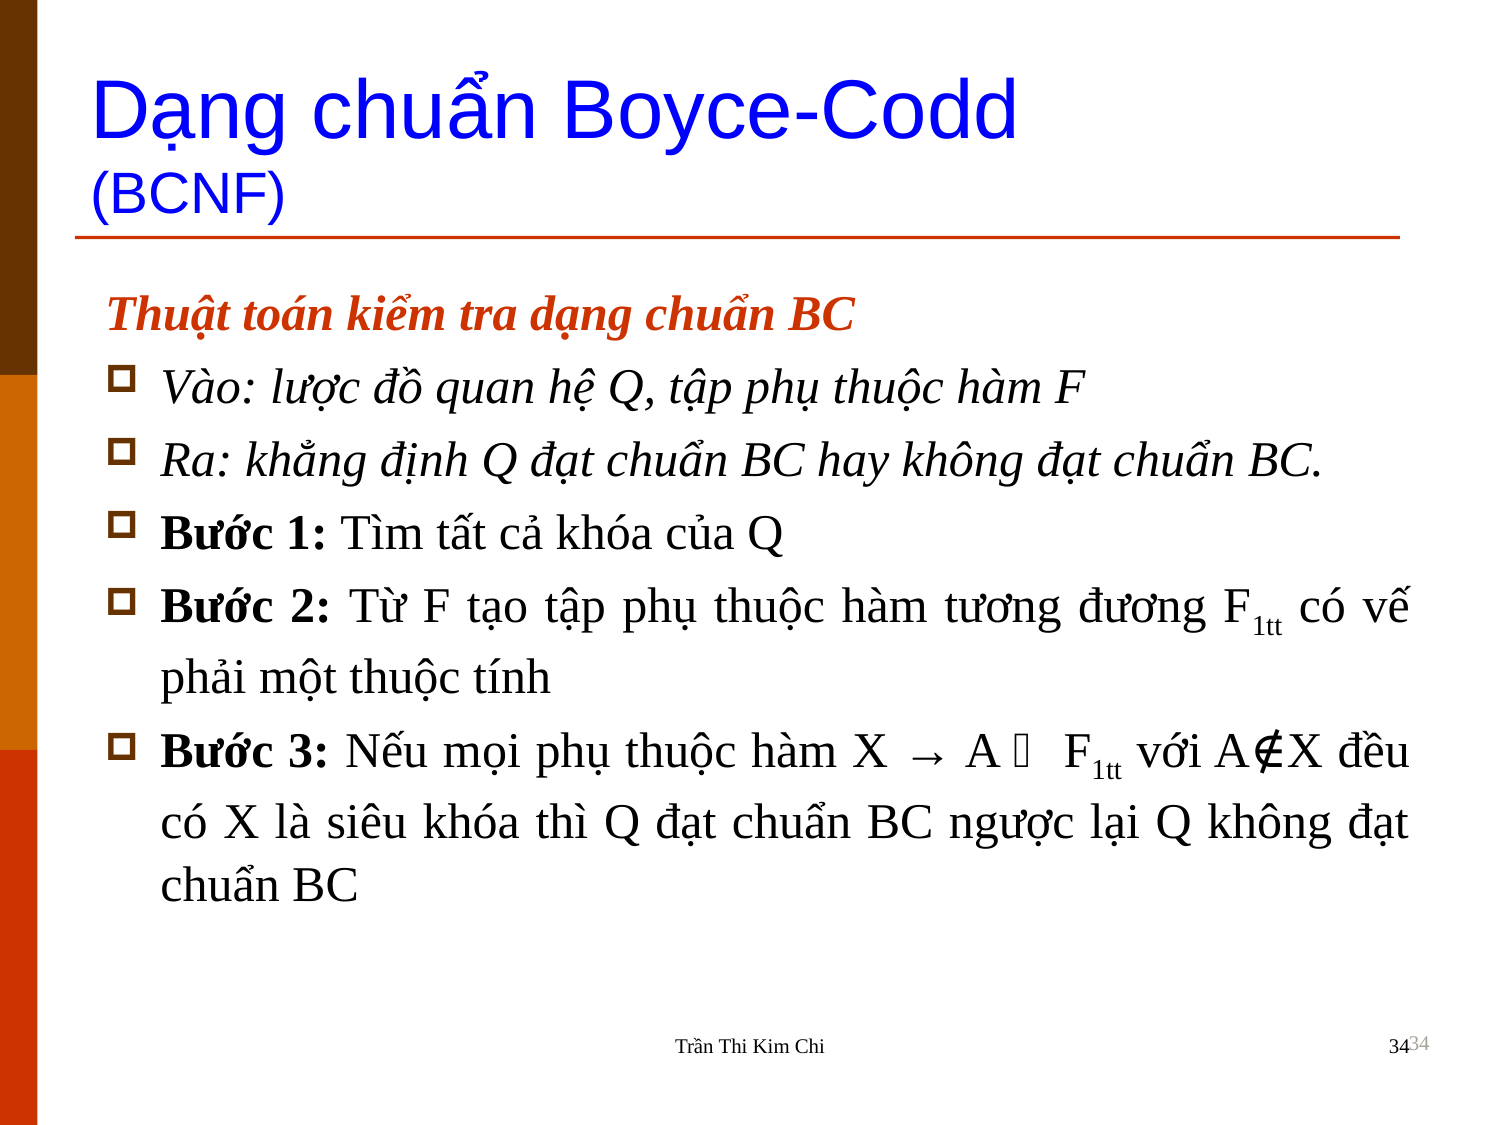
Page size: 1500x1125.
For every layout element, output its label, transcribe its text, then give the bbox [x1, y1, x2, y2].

text_box [822, 731, 853, 792]
footer Trần Thi Kim Chi [512, 1025, 988, 1100]
slide_number 34 [1074, 1025, 1425, 1100]
text_box 34 [1369, 1002, 1445, 1063]
list Thuật toán kiểm tra dạng chuẩn BC Vào: lược đồ quan hệ Q, tập phụ thuộc hàm F Ra: khẳng định Q đạt chuẩn BC hay không đạt chuẩn BC. Bước 1: Tìm tất cả khóa của Q Bước 2: Từ F tạo tập phụ thuộc hàm tương đương F1tt có vế phải một thuộc tính Bước 3: Nếu mọi phụ thuộc hàm X → A  F1tt với A∉X đều có X là siêu khóa thì Q đạt chuẩn BC ngược lại Q không đạt chuẩn BC [75, 262, 1425, 1088]
title Dạng chuẩn Boyce-Codd (BCNF) [75, 45, 1425, 233]
